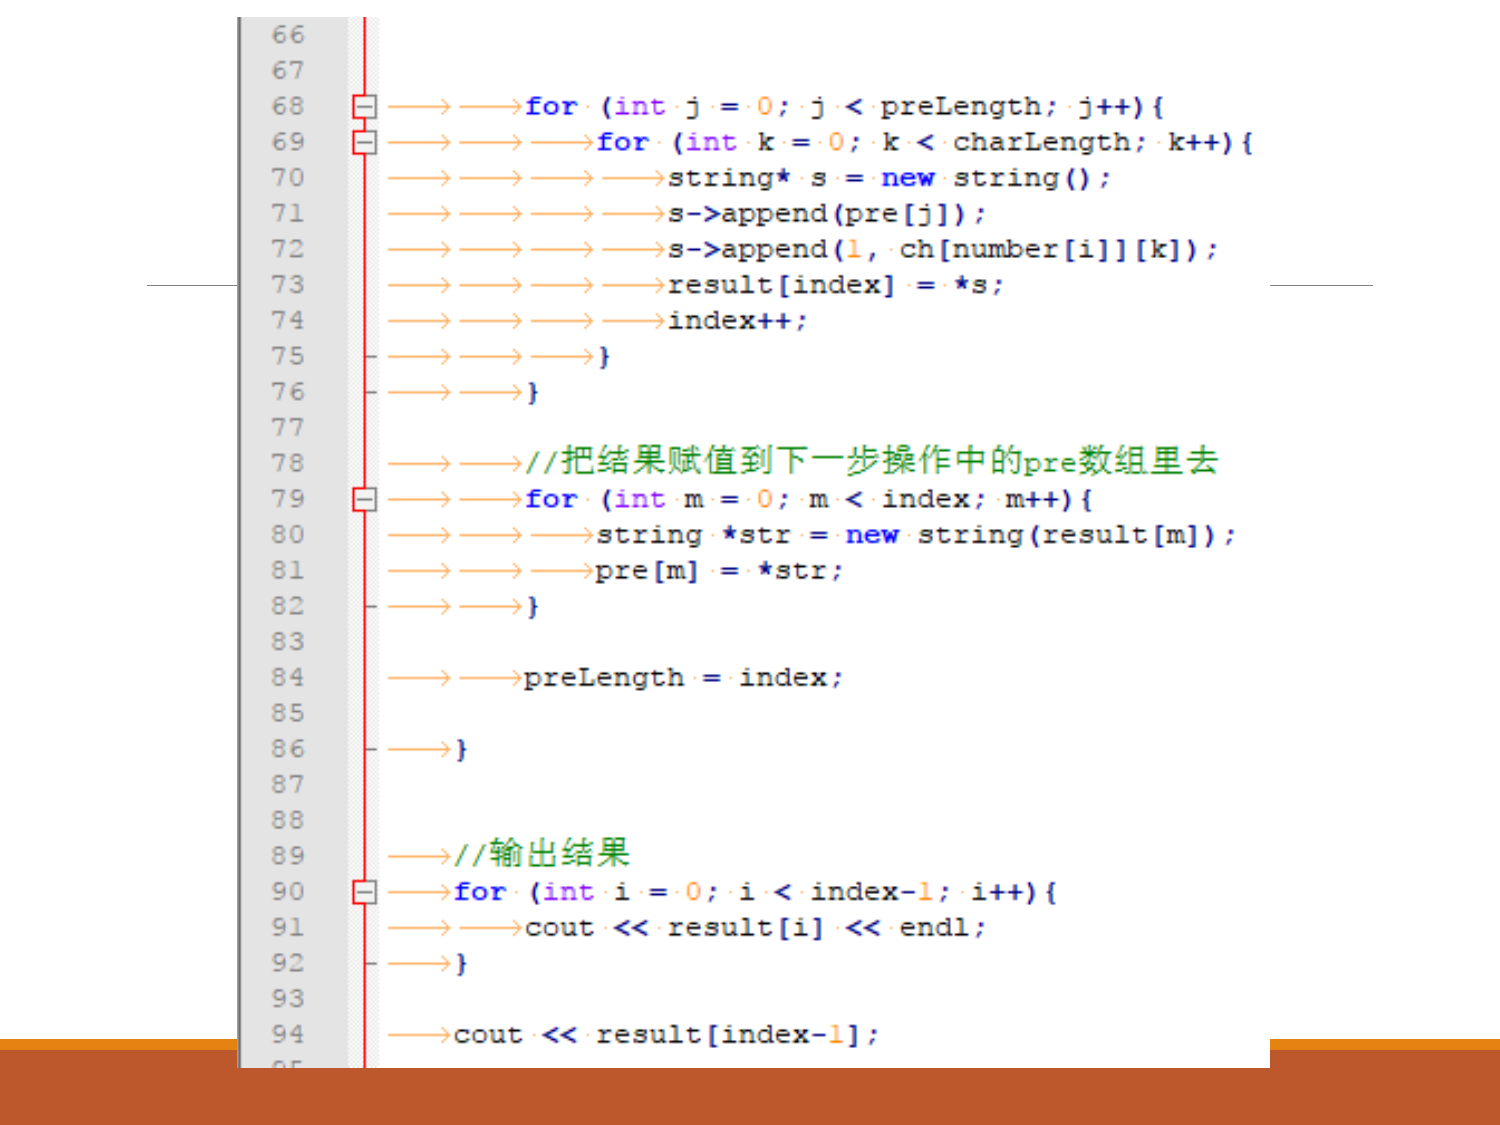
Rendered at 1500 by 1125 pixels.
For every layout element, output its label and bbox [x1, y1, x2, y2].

picture [237, 16, 1271, 1068]
